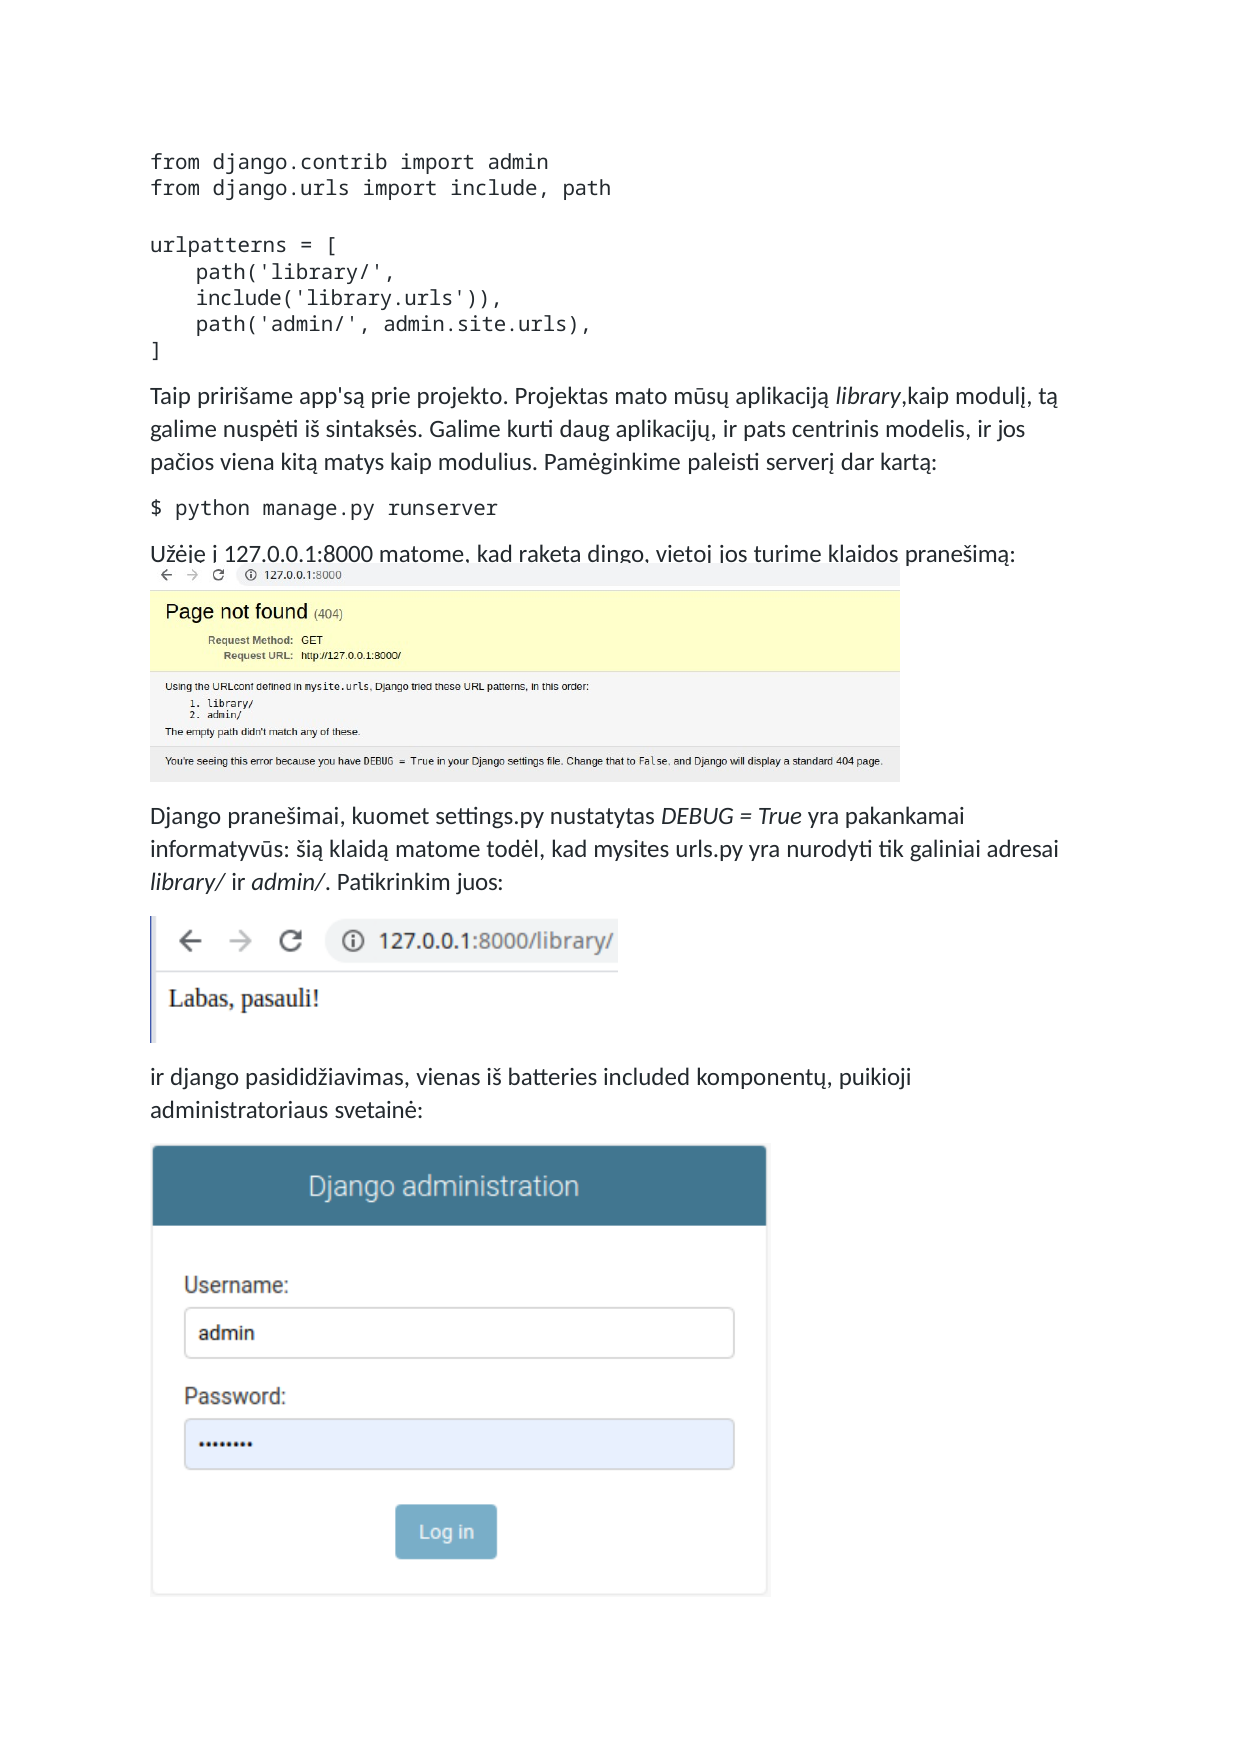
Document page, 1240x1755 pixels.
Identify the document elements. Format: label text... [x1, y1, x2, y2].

picture [149, 1143, 771, 1598]
text_box from django.contrib import admin from django.urls import include, path urlpatterns = [ path('library/', include('library.urls')), path('admin/', admin.site.urls), ] Taip pririšame app'są prie projekto. Projektas mato mūsų aplikaciją library,kaip modulį, tą galime nuspėti iš sintaksės. Galime kurti daug aplikacijų, ir pats centrinis modelis, ir jos pačios viena kitą matys kaip modulius. Pamėginkime paleisti serverį dar kartą: $ python manage.py runserver Užėję į 127.0.0.1:8000 matome, kad raketa dingo, vietoj jos turime klaidos pranešimą: [147, 144, 1062, 568]
text_box ir django pasididžiavimas, vienas iš batteries included komponentų, puikioji administratoriaus svetainė: [147, 1055, 915, 1124]
picture [149, 563, 901, 782]
text_box Django pranešimai, kuomet settings.py nustatytas DEBUG = True yra pakankamai informatyvūs: šią klaidą matome todėl, kad mysites urls.py yra nurodyti tik galiniai adresai library/ ir admin/. Patikrinkim juos: [147, 794, 1065, 896]
picture [149, 915, 618, 1043]
